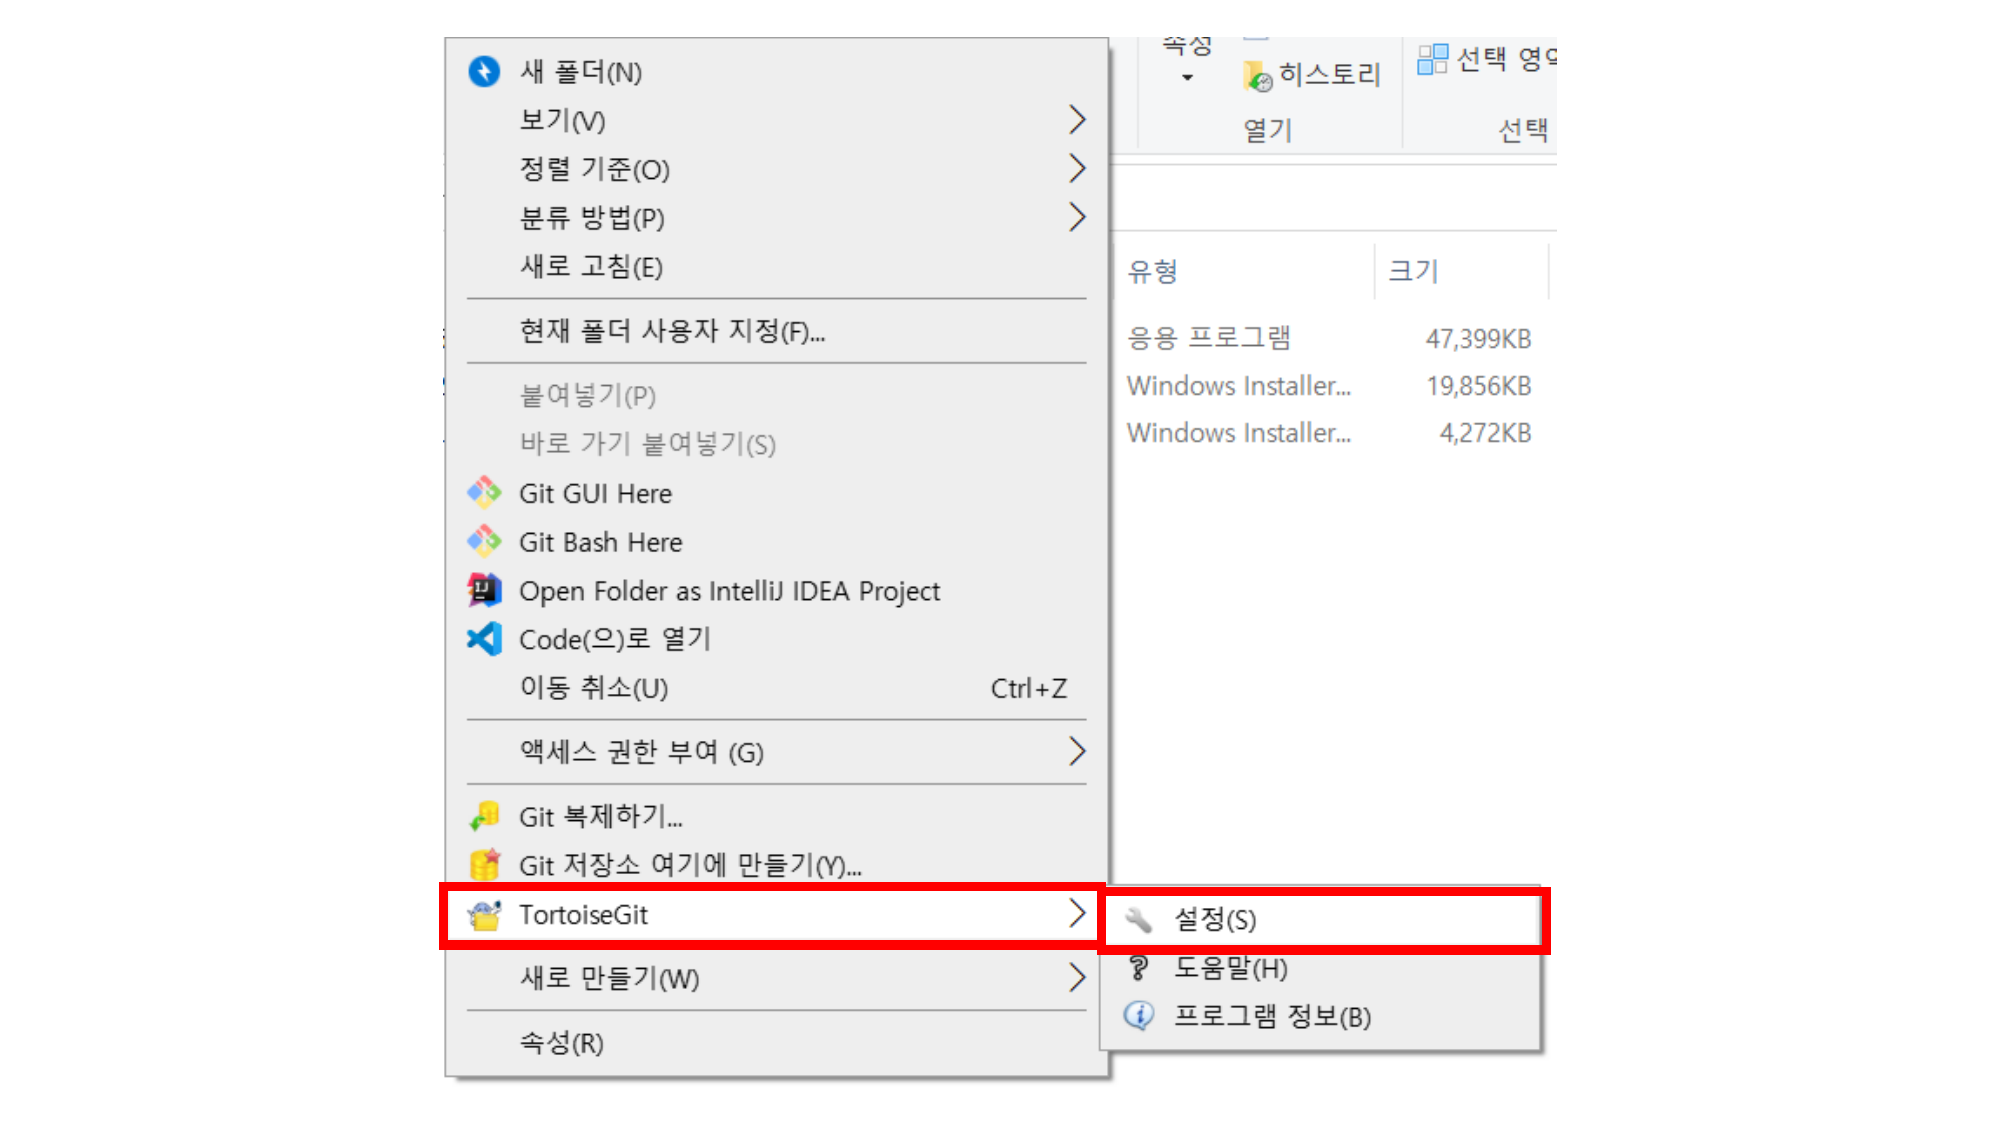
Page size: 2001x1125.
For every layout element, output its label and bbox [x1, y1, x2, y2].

picture [443, 37, 1557, 1088]
